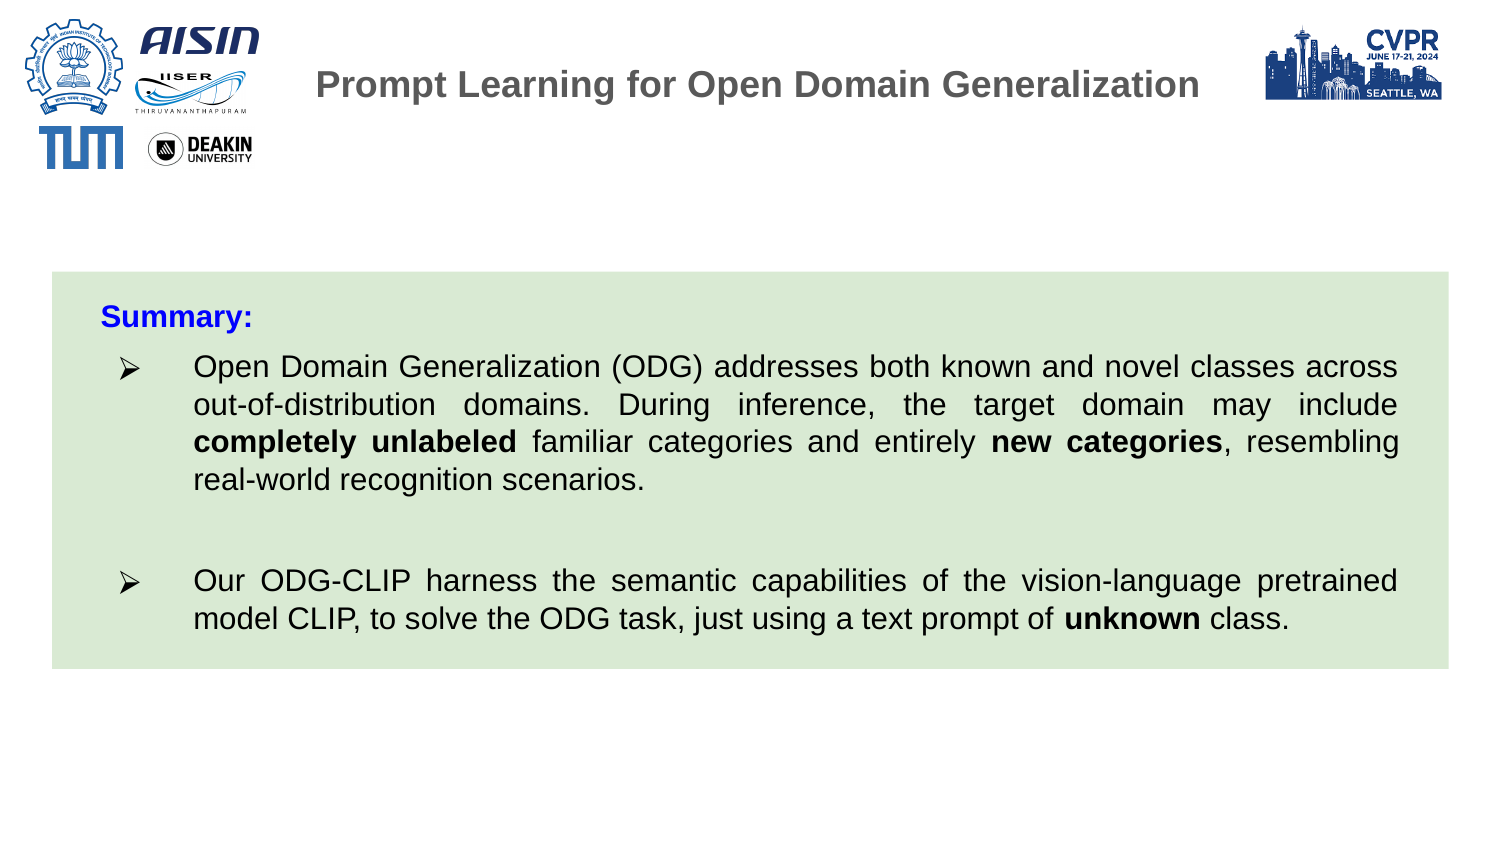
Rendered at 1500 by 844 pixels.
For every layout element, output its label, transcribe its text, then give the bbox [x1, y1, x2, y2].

picture [24, 19, 123, 116]
text_box Summary: Open Domain Generalization (ODG) addresses both known and novel classes across out-of-distribution domains. During inference, the target domain may include completely unlabeled familiar categories and entirely new categories, resembling real-world recognition scenarios. Our ODG-CLIP harness the semantic capabilities of the vision-language pretrained model CLIP, to solve the ODG task, just using a text prompt of unknown class. [52, 271, 1449, 669]
picture [144, 125, 256, 170]
text_box Prompt Learning for Open Domain Generalization [300, 44, 1216, 122]
picture [1249, 19, 1456, 106]
picture [135, 71, 247, 115]
picture [140, 27, 259, 54]
picture [39, 125, 123, 170]
